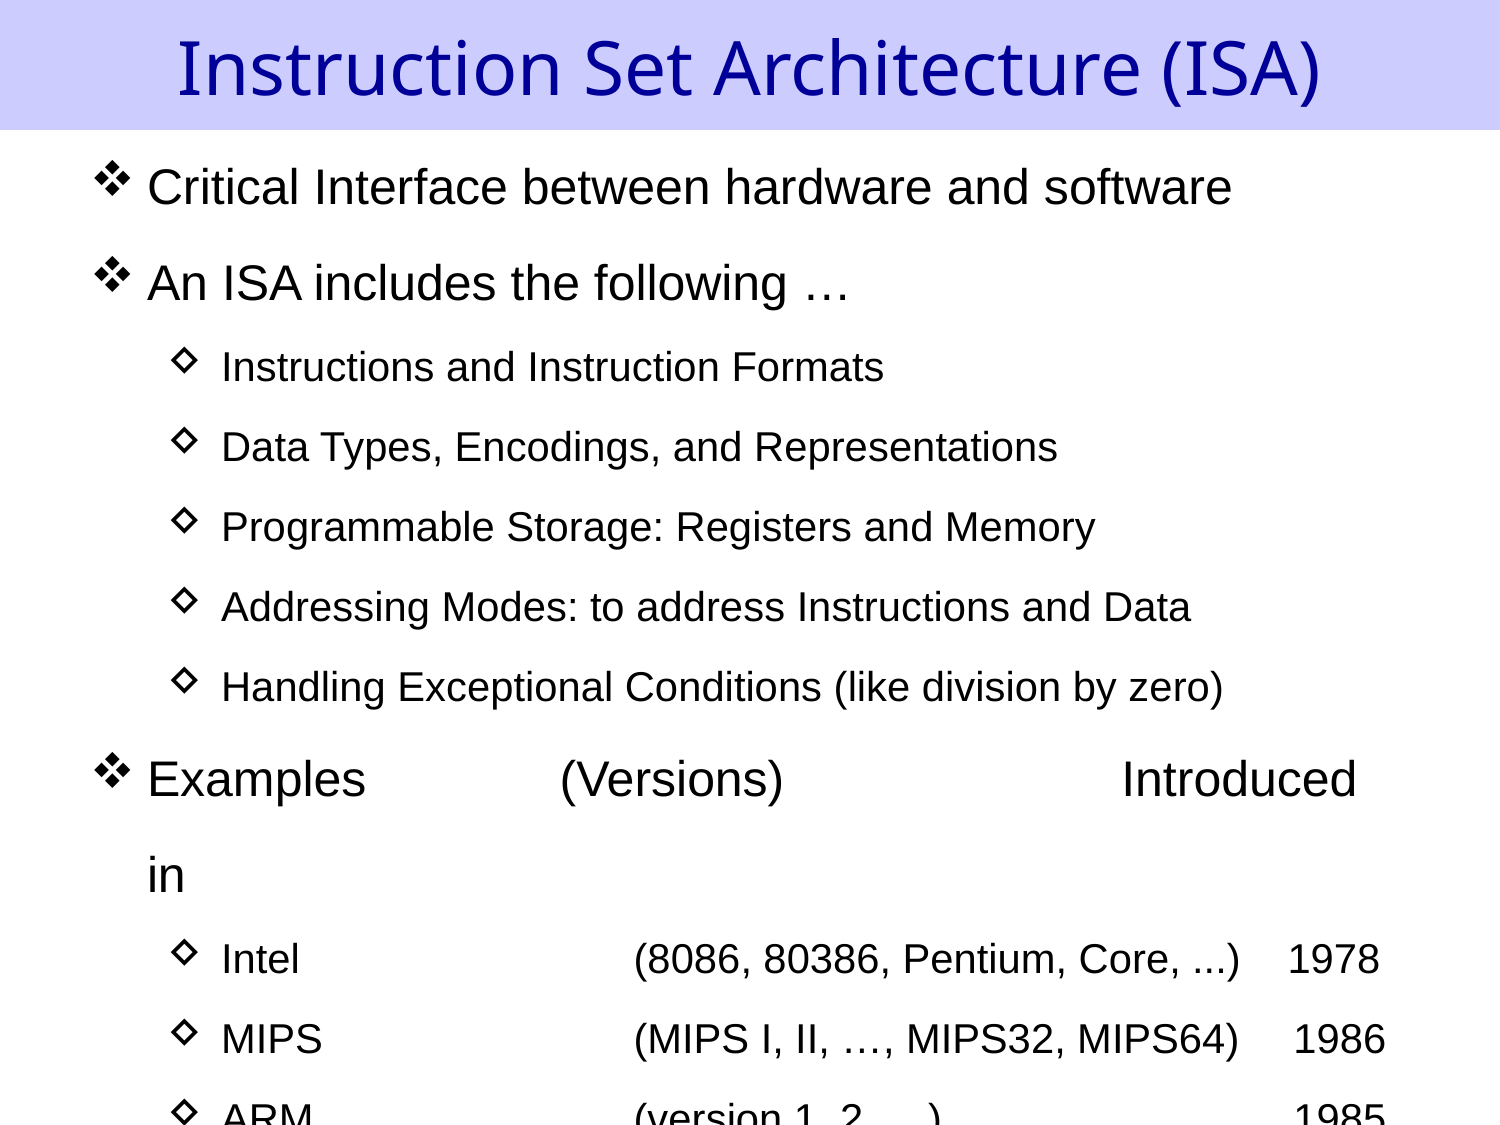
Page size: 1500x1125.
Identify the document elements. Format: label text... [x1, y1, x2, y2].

title Instruction Set Architecture (ISA) [0, 0, 1500, 130]
list Critical Interface between hardware and software An ISA includes the following … Instructions and Instruction Formats Data Types, Encodings, and Representations Programmable Storage: Registers and Memory Addressing Modes: to address Instructions and Data Handling Exceptional Conditions (like division by zero) Examples (Versions) Introduced in Intel (8086, 80386, Pentium, Core, ...) 1978 MIPS (MIPS I, II, …, MIPS32, MIPS64) 1986 ARM (version 1, 2, …) 1985 [75, 146, 1425, 1064]
